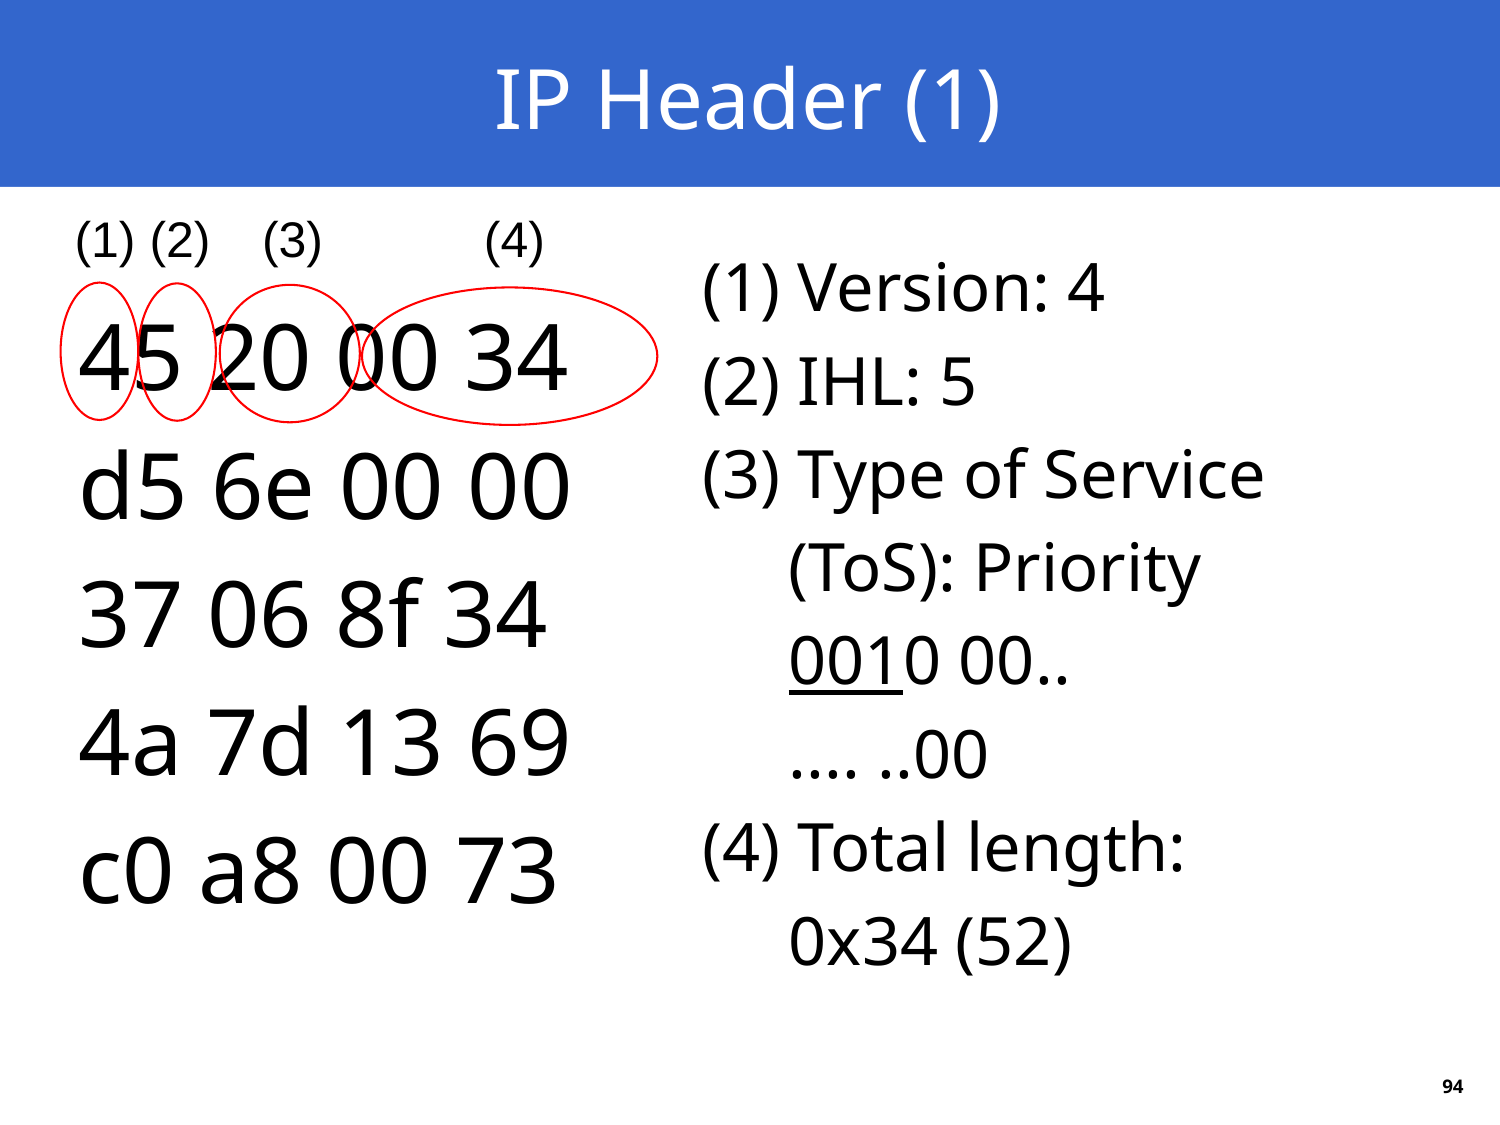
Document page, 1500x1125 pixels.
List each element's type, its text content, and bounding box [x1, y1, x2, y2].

title IP Header (1) [51, 8, 1446, 184]
text_box (3) [247, 199, 341, 275]
text_box [138, 283, 216, 421]
text_box (1) [59, 199, 134, 275]
text_box (2) [134, 199, 229, 275]
text_box [60, 282, 138, 421]
text_box (1) Version: 4 (2) IHL: 5 (3) Type of Service (ToS): Priority 0010 00.. .... ..00 (4) Total length: 0x34 (52) [687, 237, 1463, 1074]
text_box [219, 284, 360, 423]
text_box [362, 287, 658, 425]
text_box (4) [469, 199, 563, 275]
list 45 20 00 34 d5 6e 00 00 37 06 8f 34 4a 7d 13 69 c0 a8 00 73 [63, 291, 663, 988]
